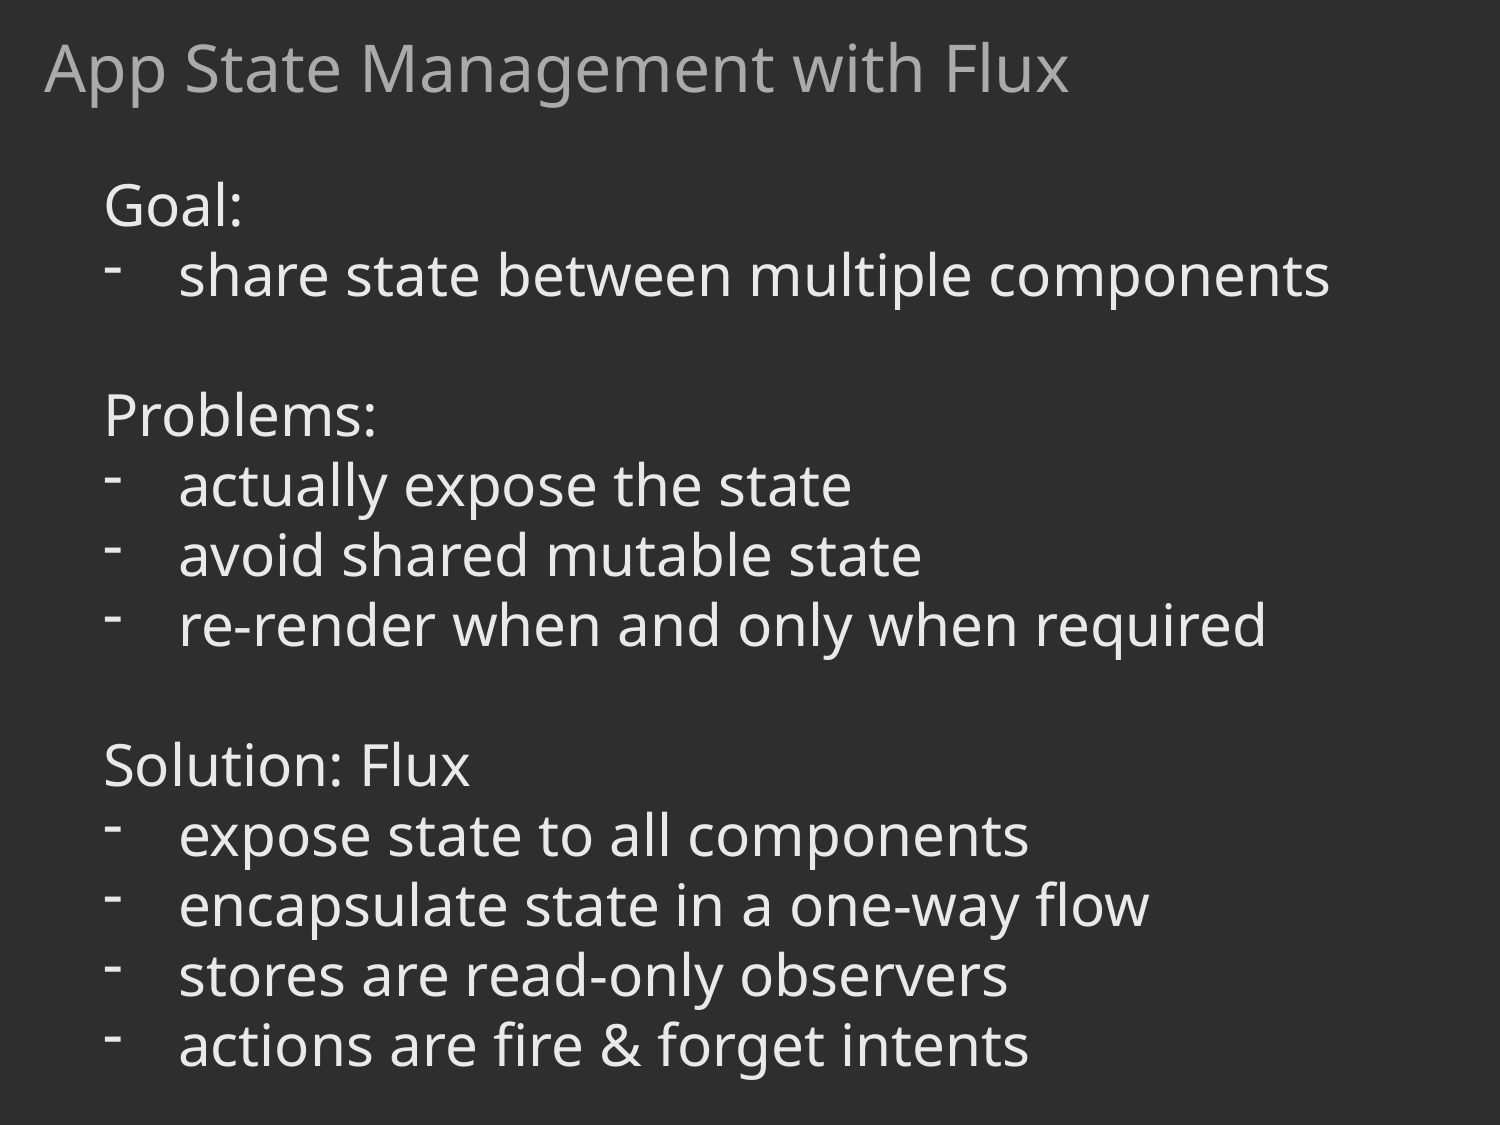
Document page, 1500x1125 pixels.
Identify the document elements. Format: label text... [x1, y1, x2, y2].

text_box Goal: share state between multiple components Problems: actually expose the state avoid shared mutable state re-render when and only when required Solution: Flux expose state to all components encapsulate state in a one-way flow stores are read-only observers actions are fire & forget intents [88, 160, 1365, 1086]
title App State Management with Flux [29, 19, 1471, 114]
